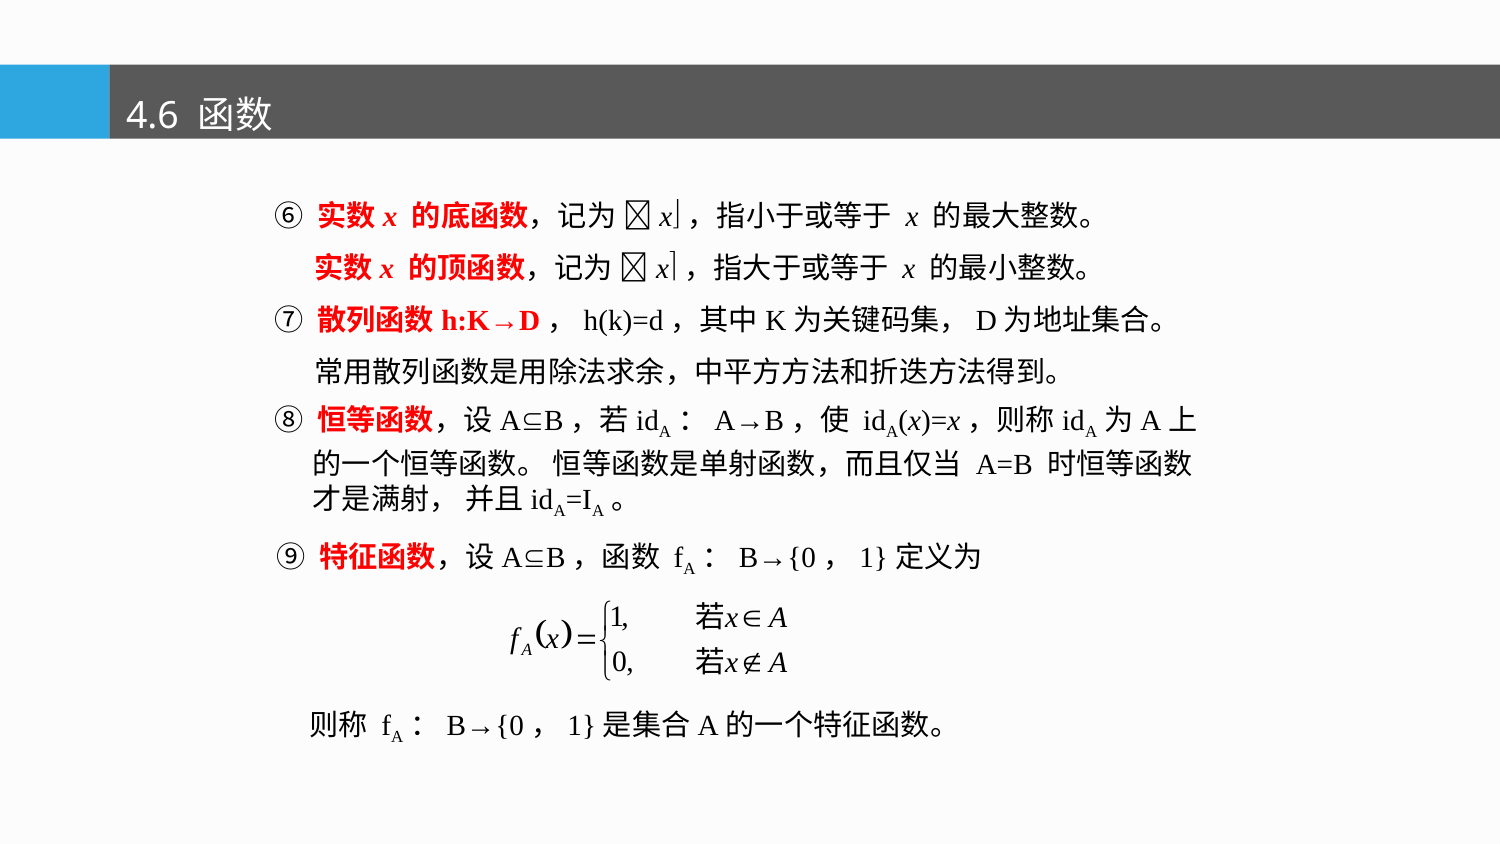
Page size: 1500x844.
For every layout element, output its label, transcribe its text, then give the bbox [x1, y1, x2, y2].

text_box ⑨ 特征函数，设AB，函数 fA：B→{0，1}定义为 则称 fA：B→{0，1}是集合A的一个特征函数。 [261, 530, 1030, 754]
text_box 4.6 函数 [111, 52, 288, 144]
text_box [500, 596, 792, 686]
text_box [0, 64, 108, 140]
text_box ⑥ 实数x 的底函数，记为 x，指小于或等于 x 的最大整数。 实数x 的顶函数，记为 x，指大于或等于 x 的最小整数。 ⑦ 散列函数h:K→D，h(k)=d，其中K为关键码集，D为地址集合。 常用散列函数是用除法求余，中平方方法和折迭方法得到。 ⑧ 恒等函数，设AB，若idA：A→B，使 idA(x)=x，则称idA为A上的一个恒等函数。 恒等函数是单射函数，而且仅当 A=B 时恒等函数才是满射， 并且idA=IA。 [259, 185, 1231, 528]
text_box [288, 64, 1500, 140]
